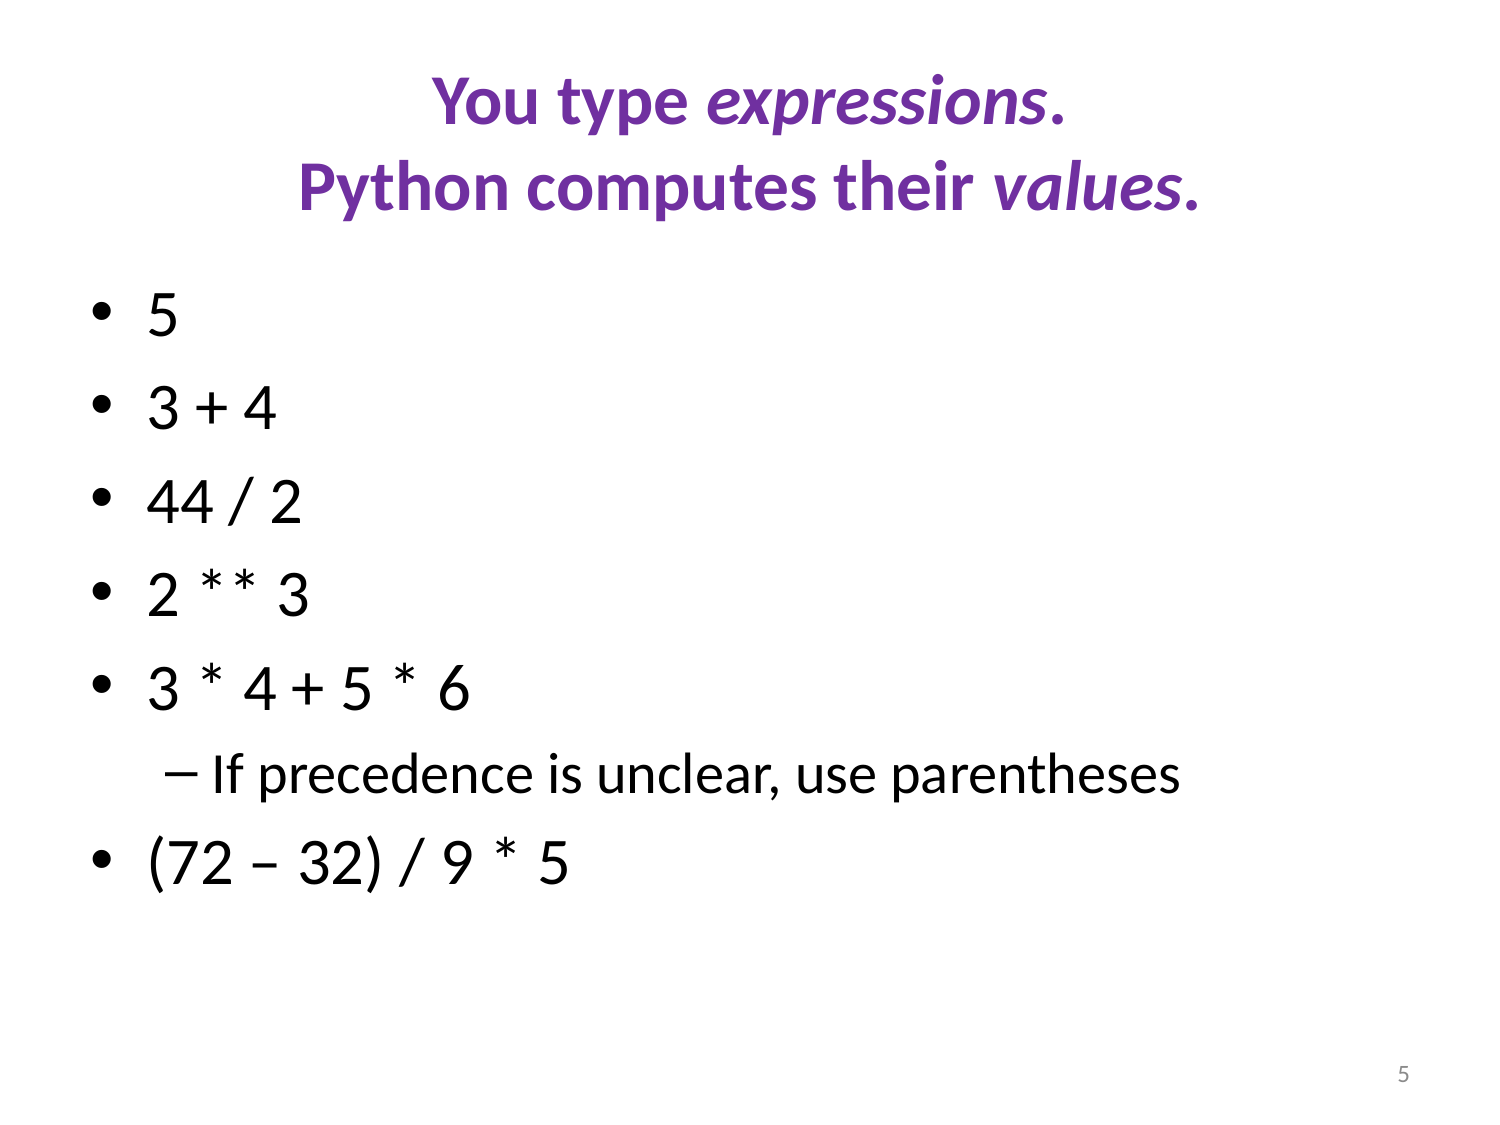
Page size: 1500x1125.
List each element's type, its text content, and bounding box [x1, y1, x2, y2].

list 5 3 + 4 44 / 2 2 ** 3 3 * 4 + 5 * 6 If precedence is unclear, use parentheses (72 – 32) / 9 * 5 [75, 262, 1425, 1005]
title You type expressions. Python computes their values. [75, 45, 1425, 233]
slide_number 5 [1074, 1042, 1425, 1103]
